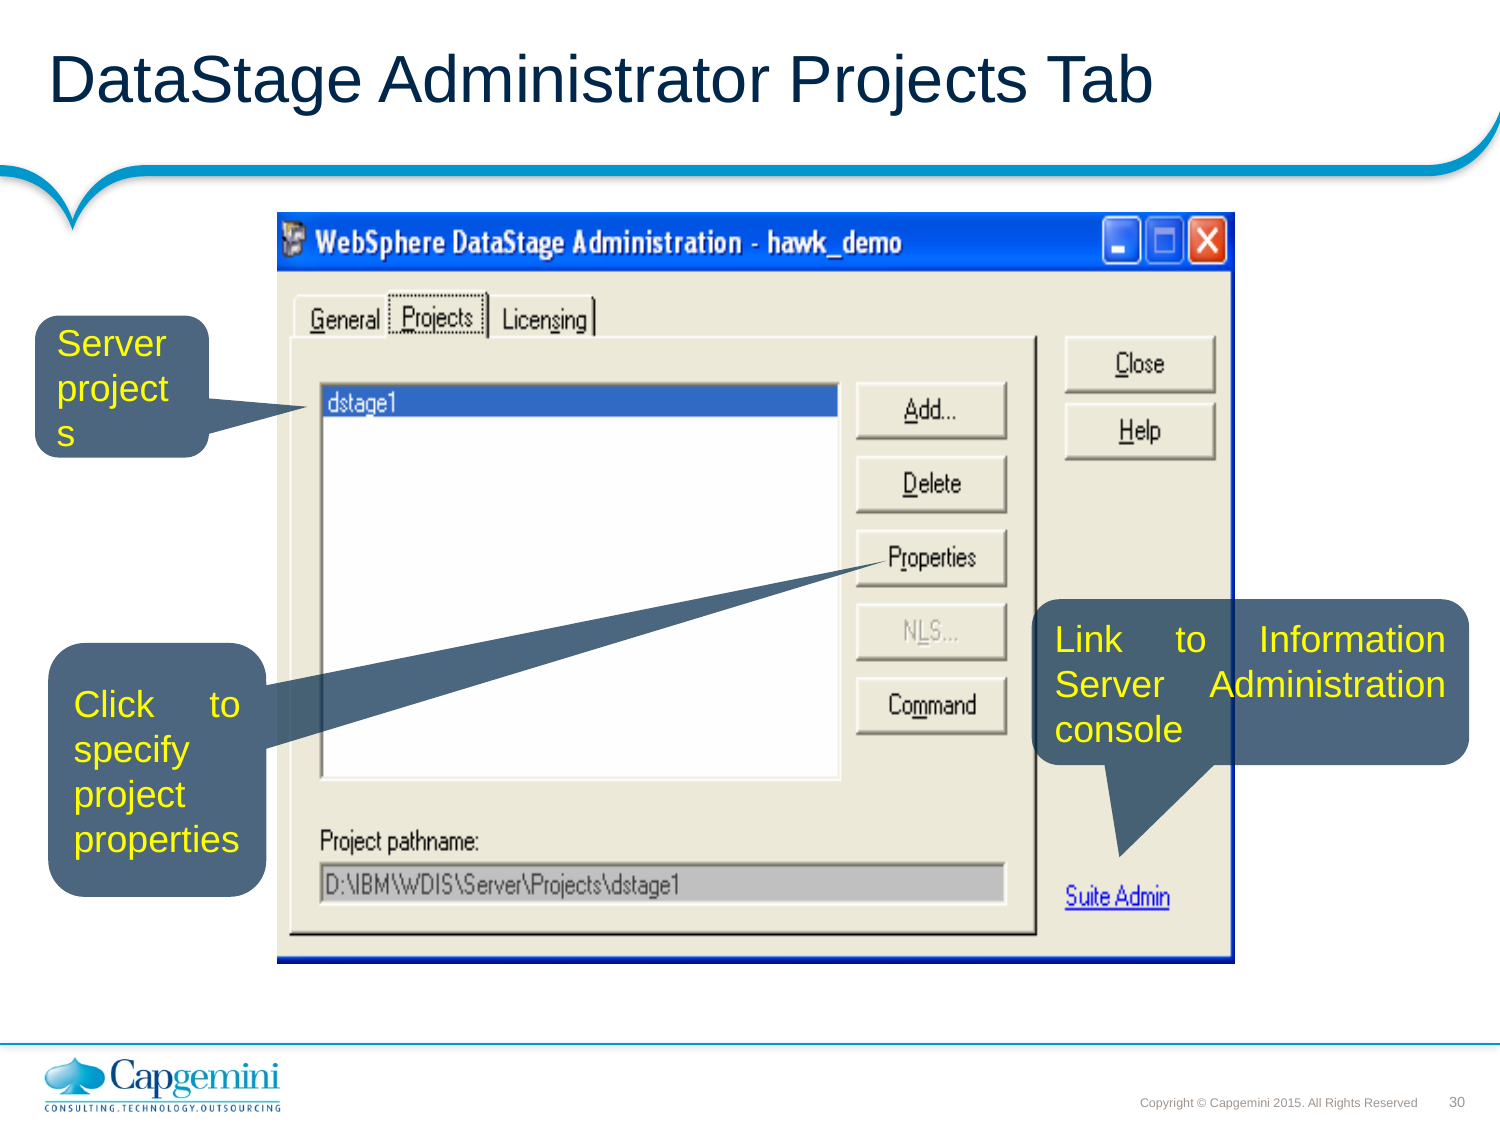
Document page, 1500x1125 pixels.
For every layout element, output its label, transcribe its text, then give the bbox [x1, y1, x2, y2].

picture [44, 1056, 281, 1113]
picture [276, 212, 1235, 964]
text_box Server projects [35, 315, 271, 458]
title DataStage Administrator Projects Tab [0, 0, 1500, 165]
text_box Link to Information Server Administration console [1240, 599, 1470, 766]
text_box Click to specify project properties [48, 642, 271, 897]
